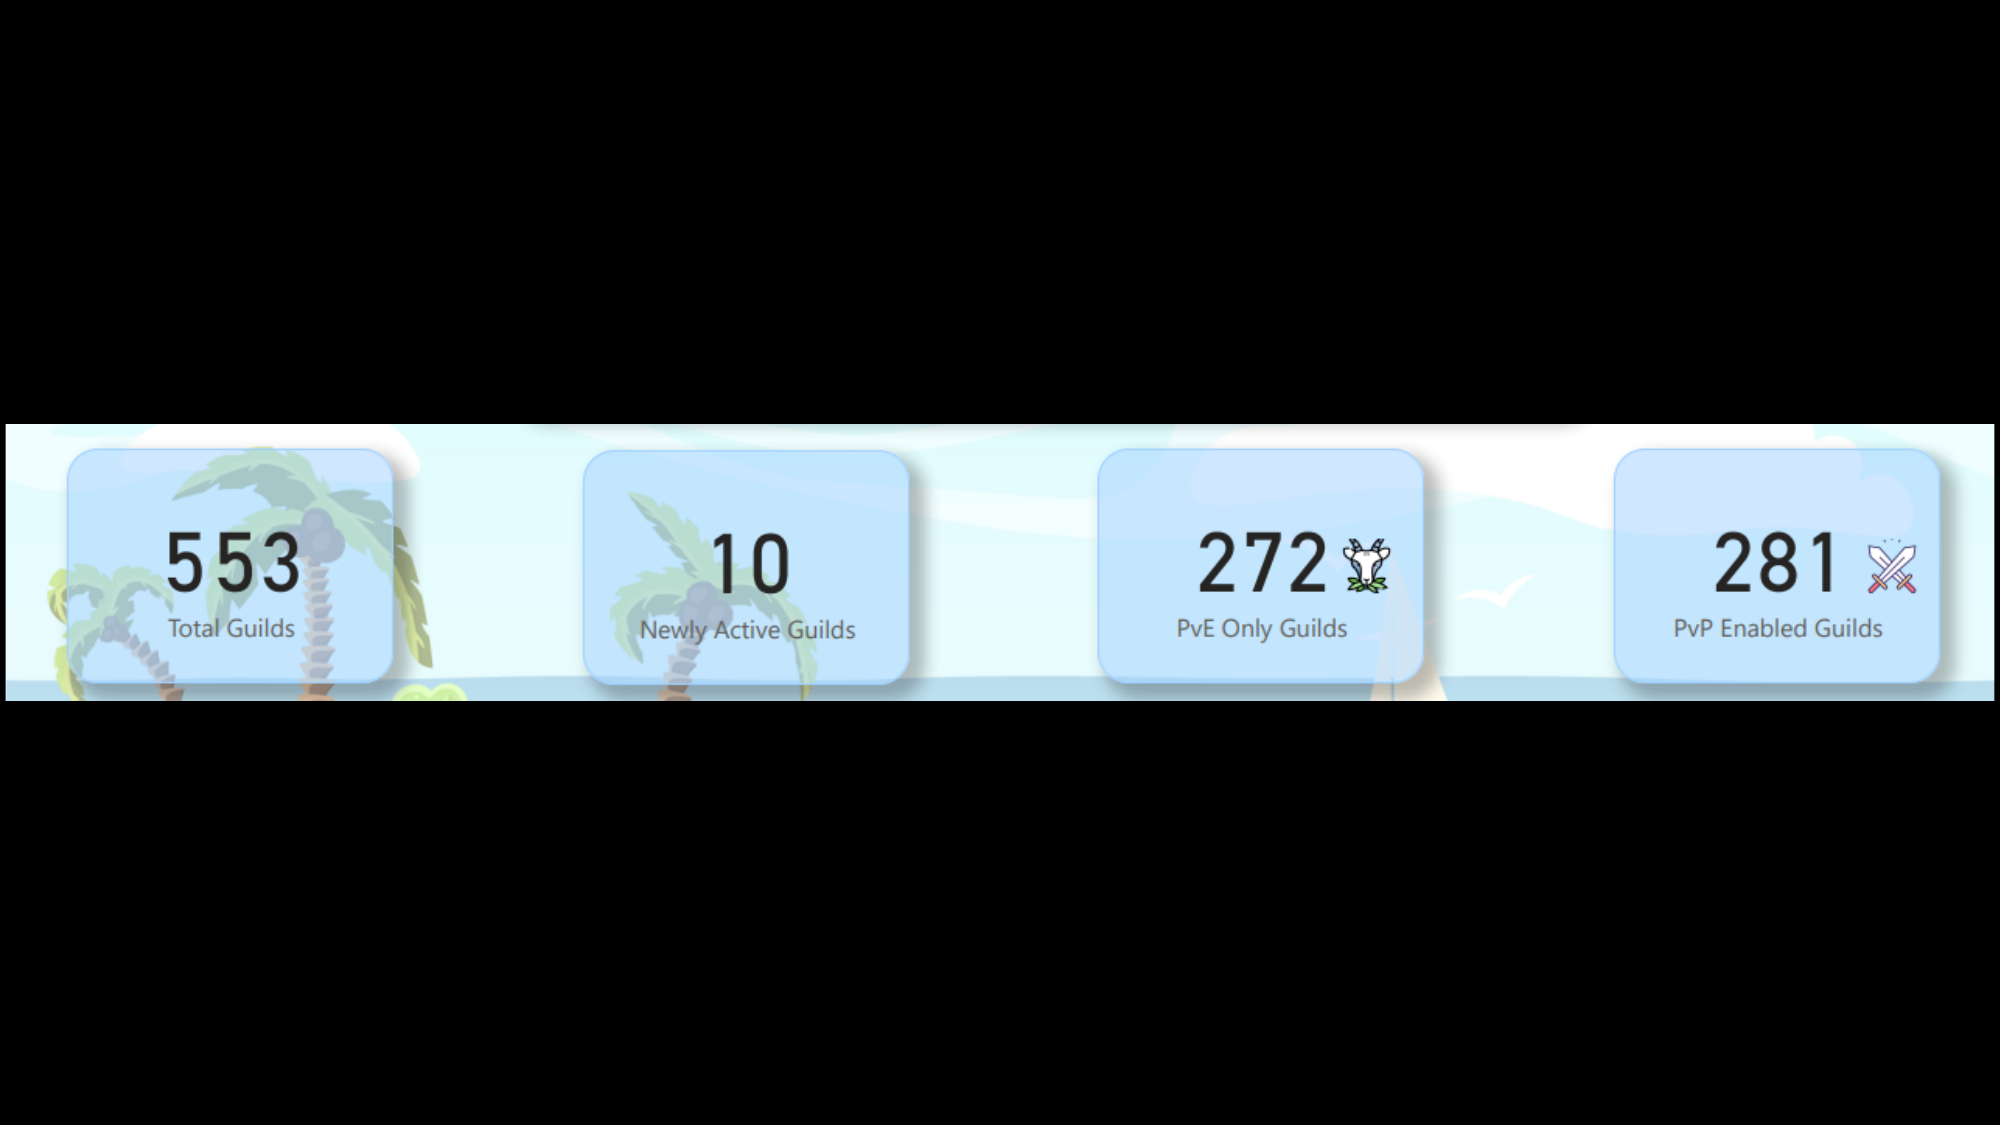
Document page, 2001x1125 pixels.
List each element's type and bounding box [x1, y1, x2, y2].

picture [5, 424, 1995, 701]
